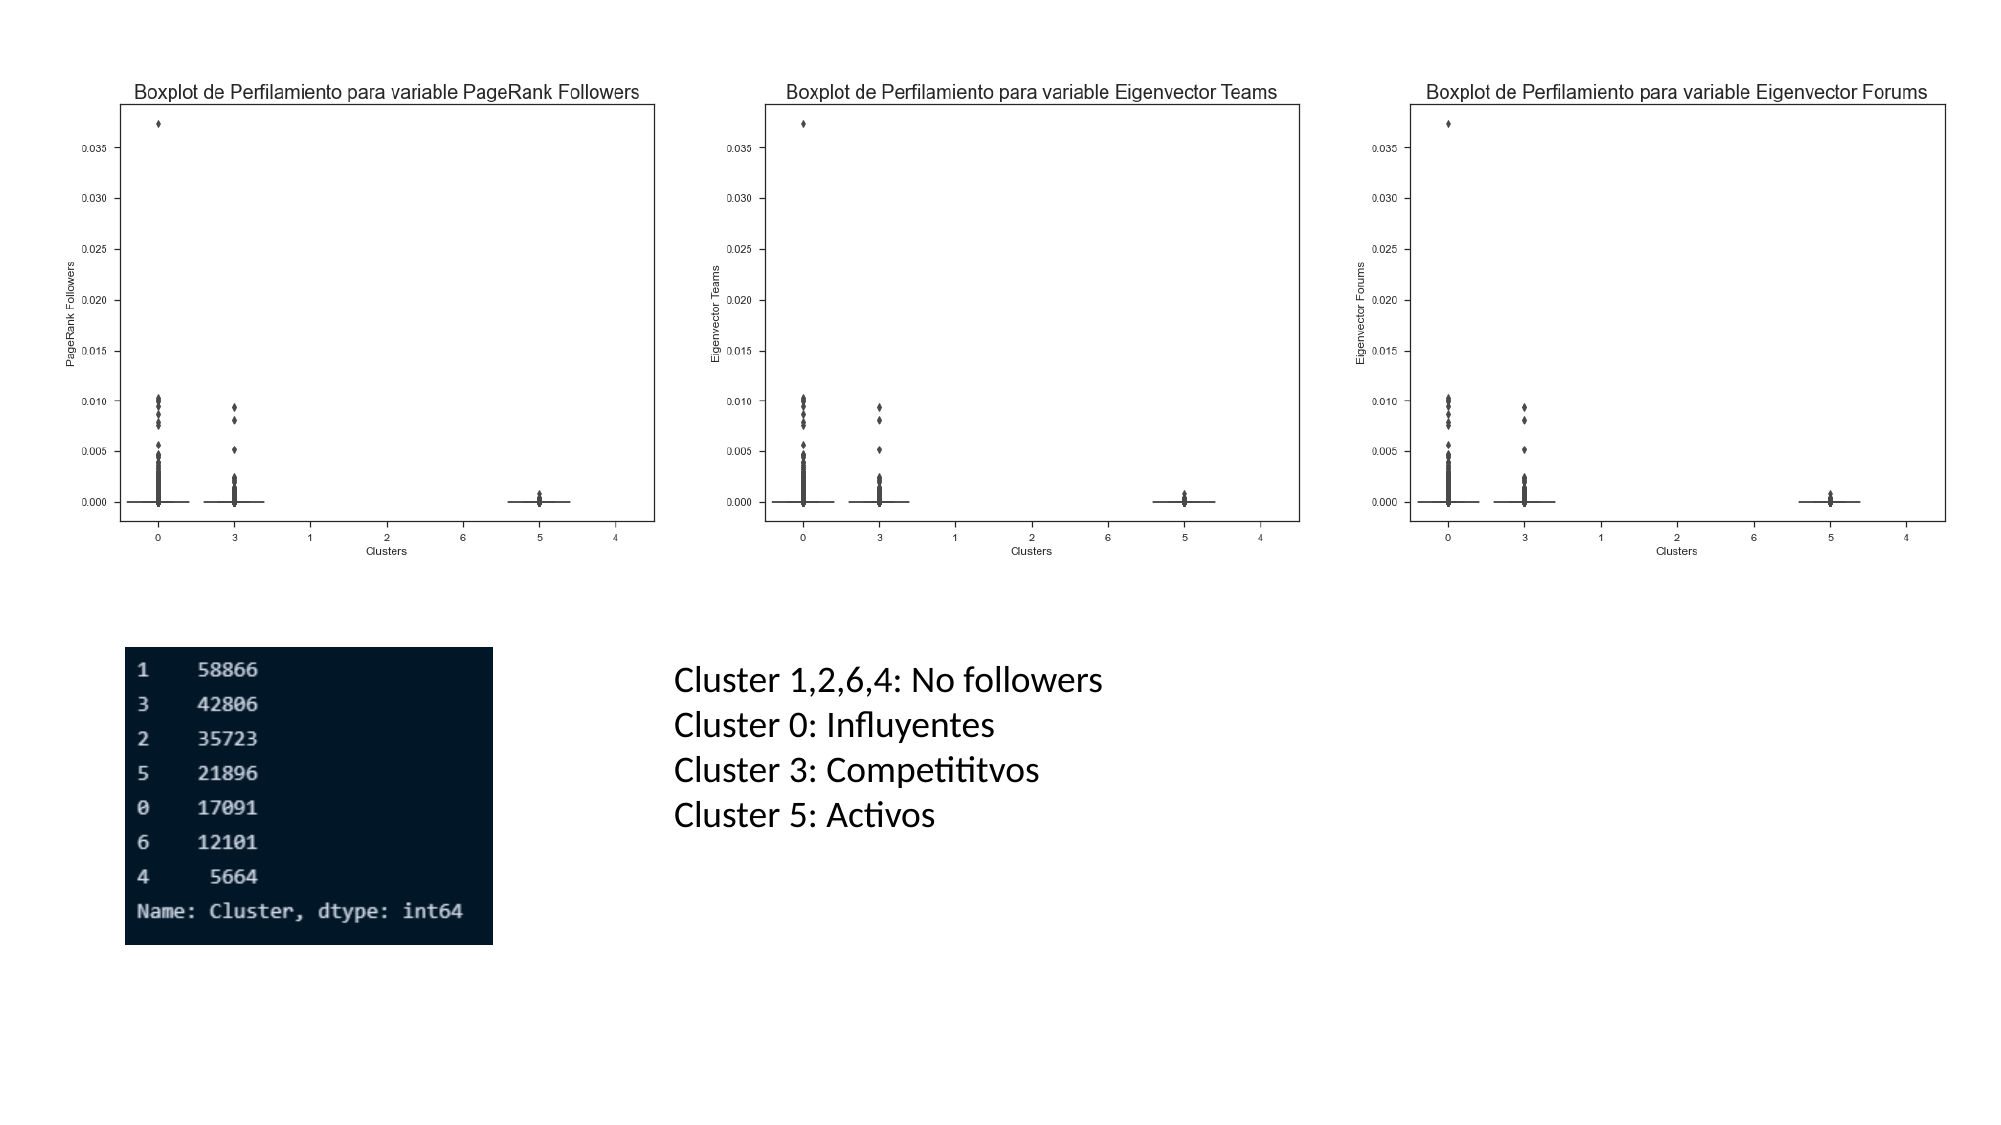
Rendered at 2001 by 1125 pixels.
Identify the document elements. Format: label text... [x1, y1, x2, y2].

picture [1350, 77, 1951, 563]
text_box Cluster 1,2,6,4: No followers Cluster 0: Influyentes Cluster 3: Competititvos Cluster 5: Activos [659, 647, 1691, 888]
picture [125, 647, 493, 945]
picture [60, 77, 660, 563]
picture [705, 77, 1305, 563]
